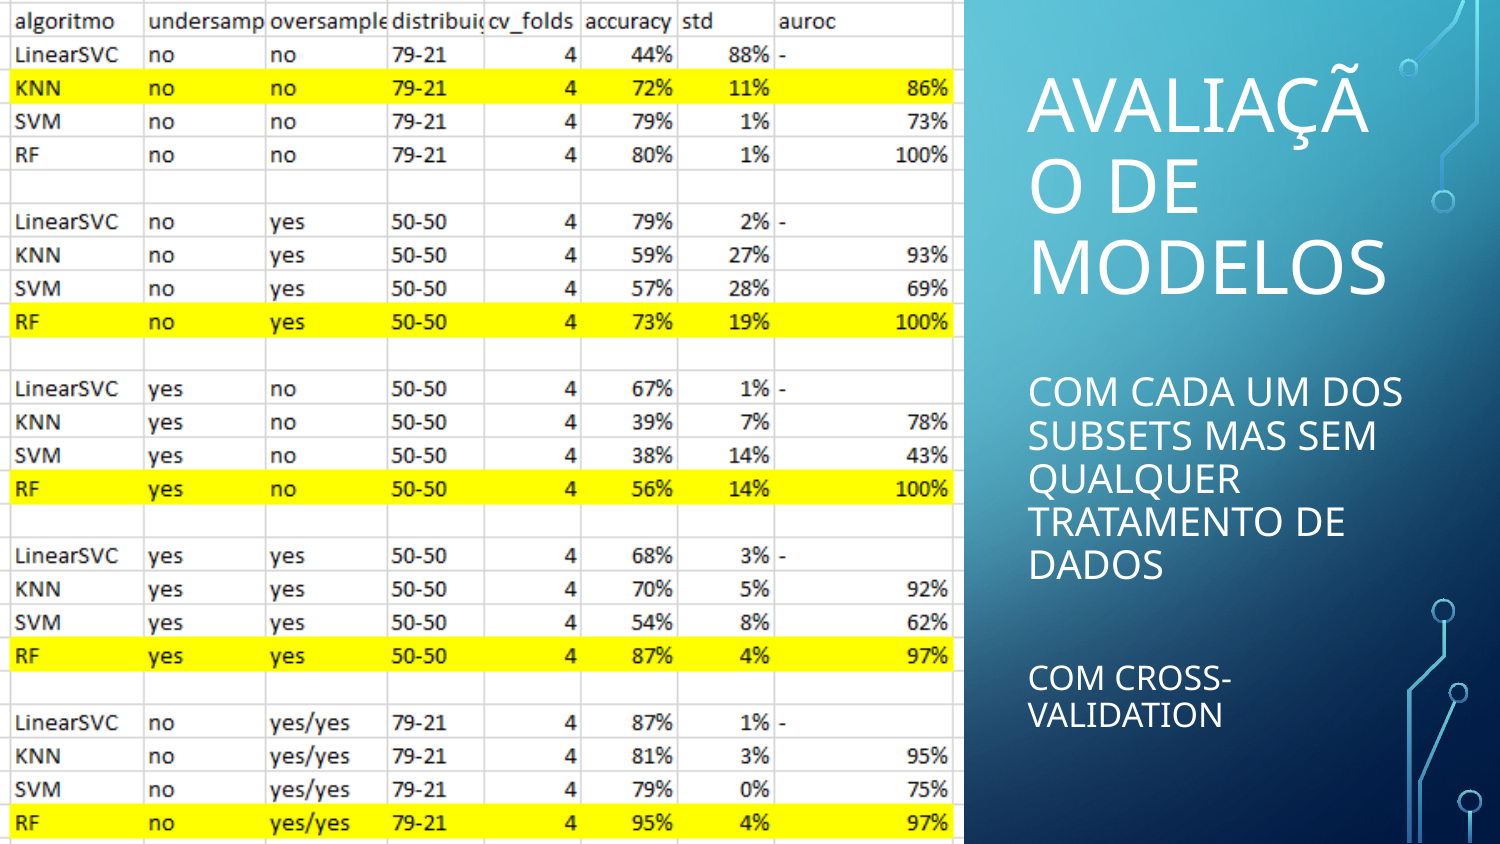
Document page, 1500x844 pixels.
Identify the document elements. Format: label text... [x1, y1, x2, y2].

list Com cada um dos subsets mas sem qualquer tratamento de dados Com cross-validation [1012, 364, 1434, 743]
title AVALIAÇÃO DE MODELOS [1012, 0, 1434, 364]
picture [0, 0, 965, 844]
